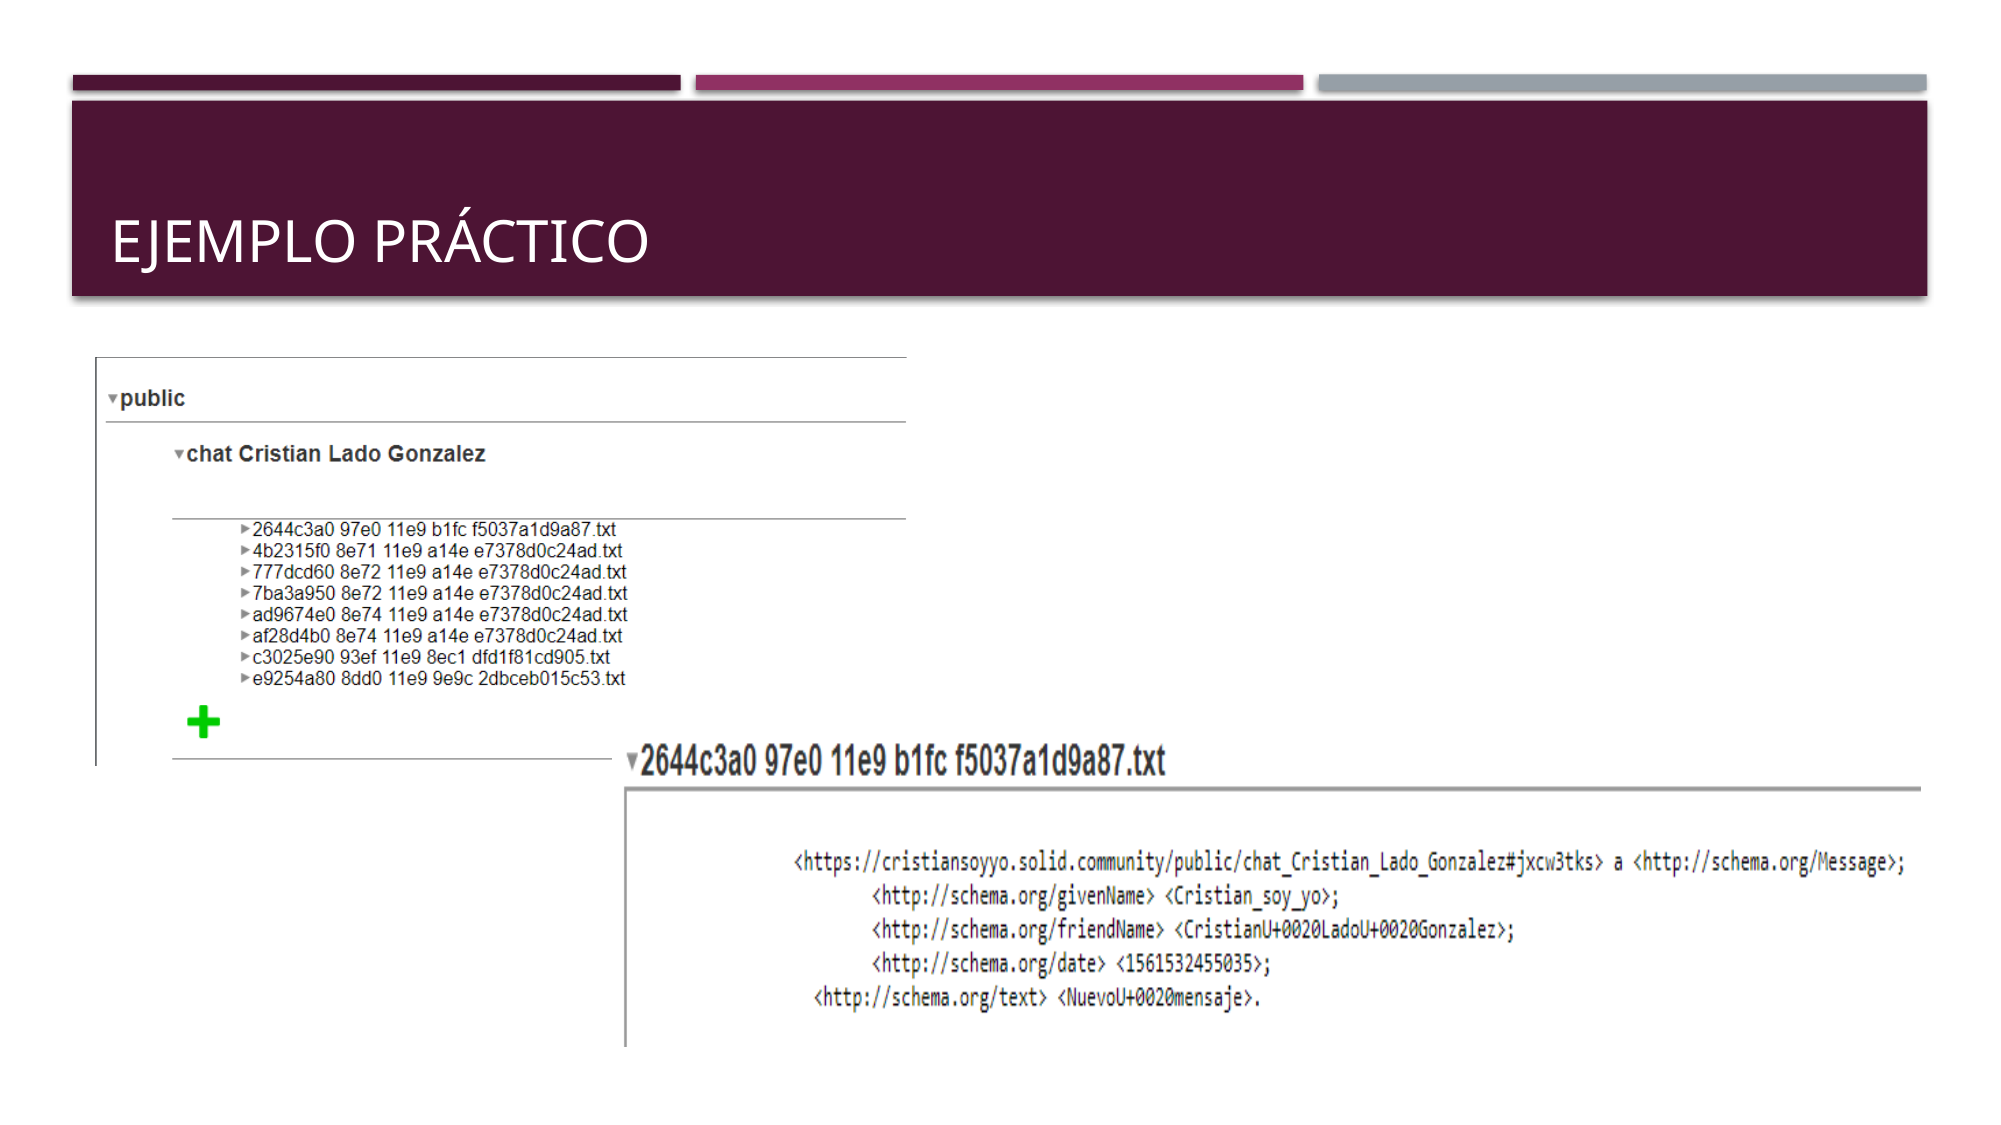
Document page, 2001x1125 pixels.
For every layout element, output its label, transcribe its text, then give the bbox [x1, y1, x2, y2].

picture [611, 724, 1922, 1047]
title Ejemplo práctico [95, 115, 1905, 282]
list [94, 357, 908, 766]
